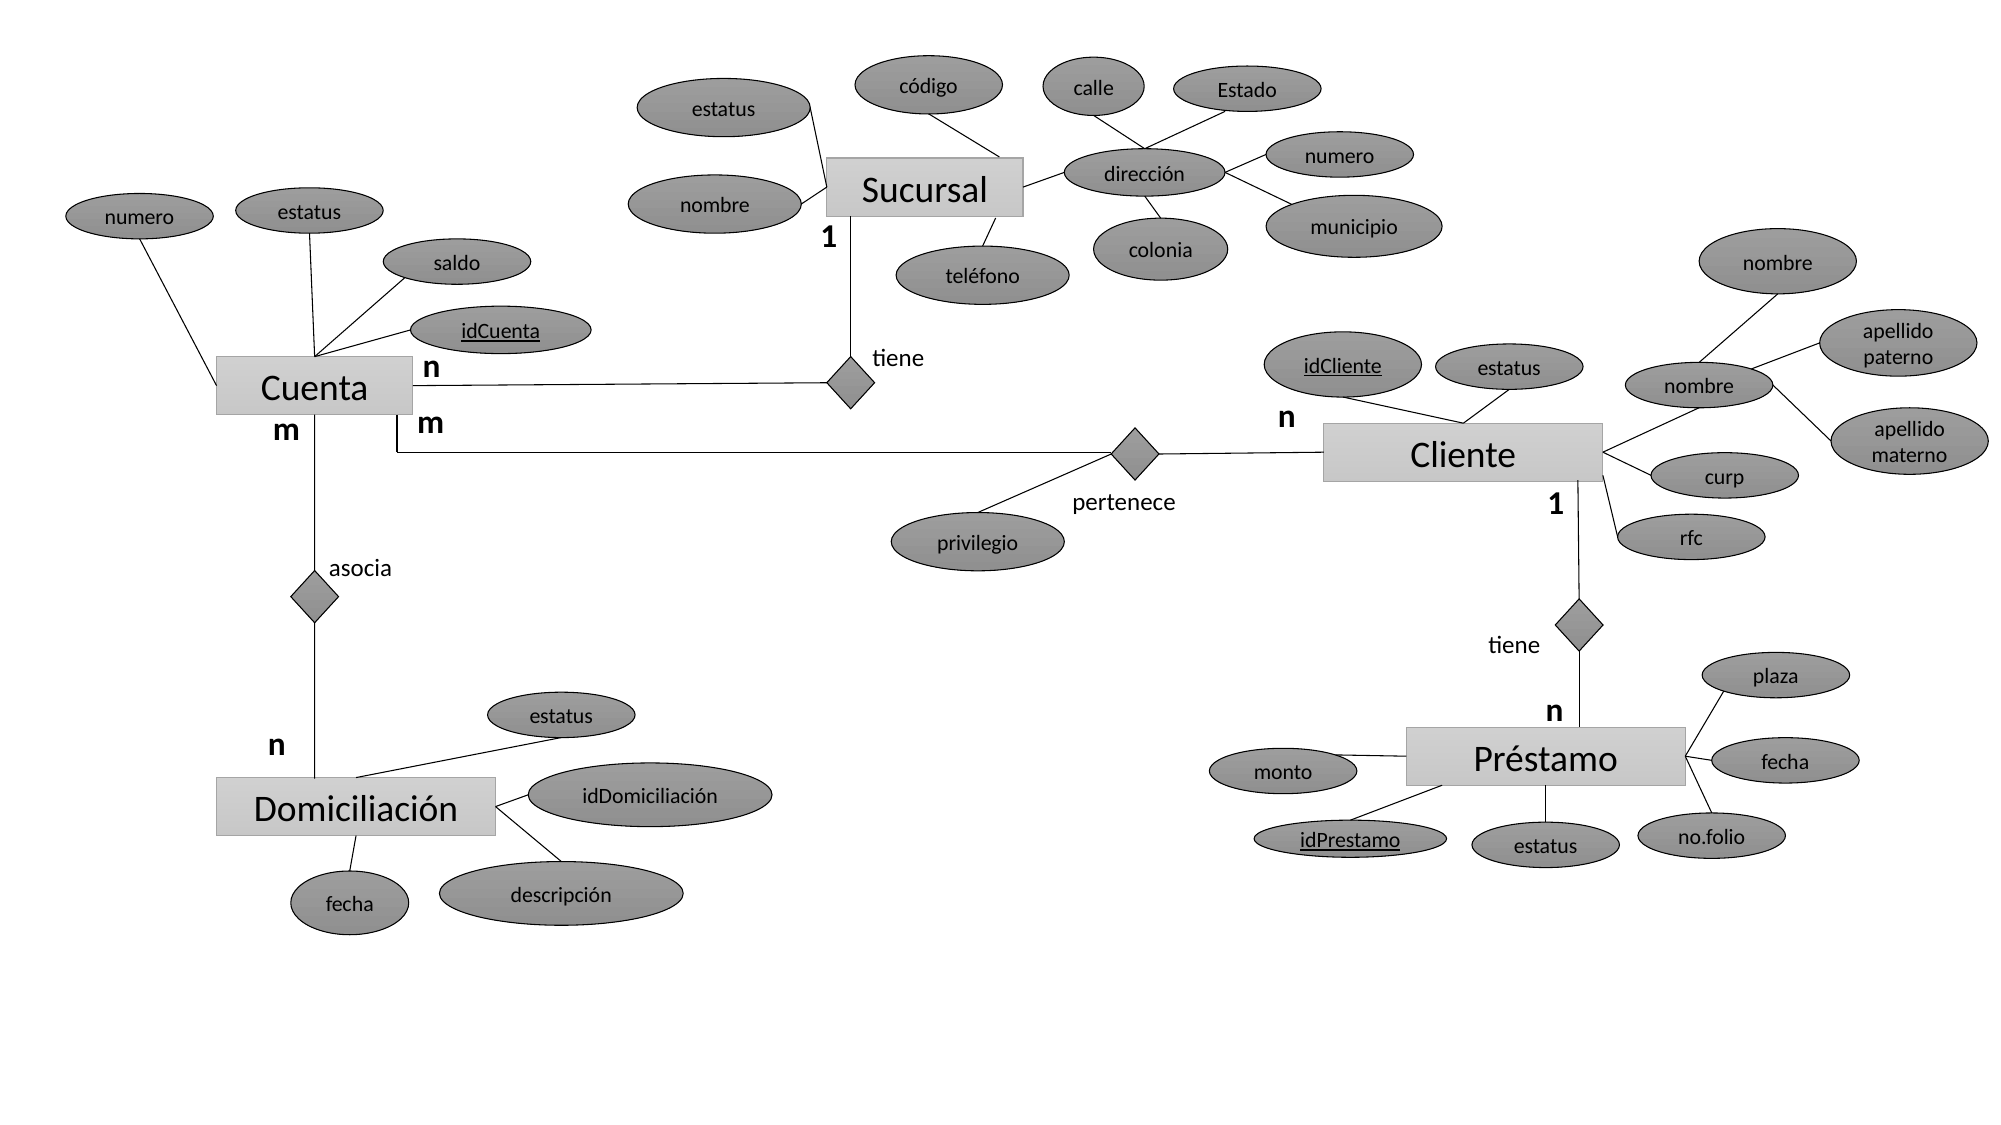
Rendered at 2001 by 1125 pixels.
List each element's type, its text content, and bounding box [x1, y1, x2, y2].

text_box m [402, 392, 459, 448]
text_box rfc [1617, 513, 1766, 561]
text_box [314, 277, 405, 329]
text_box estatus [1471, 821, 1621, 869]
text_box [928, 113, 1000, 157]
text_box Préstamo [1406, 727, 1685, 786]
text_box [1685, 691, 1724, 757]
text_box n [407, 336, 456, 391]
text_box tiene [857, 333, 940, 379]
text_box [314, 329, 411, 357]
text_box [1350, 785, 1442, 821]
text_box calle [1042, 56, 1145, 116]
text_box [1112, 427, 1159, 478]
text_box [1463, 389, 1510, 424]
text_box municipio [1265, 194, 1443, 258]
text_box apellido materno [1830, 407, 1989, 475]
text_box [1556, 599, 1604, 652]
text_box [1144, 111, 1226, 149]
text_box idPrestamo [1253, 819, 1448, 858]
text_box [1225, 172, 1292, 205]
text_box Cliente [1323, 423, 1602, 482]
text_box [495, 794, 529, 807]
text_box estatus [235, 187, 384, 234]
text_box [1685, 761, 1712, 813]
text_box dirección [1064, 149, 1225, 197]
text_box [1602, 407, 1700, 453]
text_box idDomiciliación [527, 762, 773, 828]
text_box Estado [1173, 65, 1322, 112]
text_box fecha [1712, 737, 1860, 784]
text_box [290, 570, 340, 623]
text_box 1 [805, 207, 853, 262]
text_box n [1263, 386, 1311, 442]
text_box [801, 187, 827, 205]
text_box teléfono [895, 245, 1070, 305]
text_box n [1530, 680, 1579, 736]
text_box estatus [1435, 343, 1584, 390]
text_box numero [1265, 131, 1415, 178]
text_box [1093, 115, 1144, 149]
text_box pertenece [1057, 478, 1192, 523]
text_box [1342, 397, 1463, 424]
text_box 1 [1532, 474, 1580, 529]
text_box tiene [1473, 621, 1556, 666]
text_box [1144, 196, 1161, 219]
text_box asocia [314, 544, 408, 590]
text_box curp [1650, 452, 1800, 499]
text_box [1751, 342, 1820, 369]
text_box Cuenta [216, 356, 413, 415]
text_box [982, 217, 996, 247]
text_box n [253, 714, 301, 770]
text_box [977, 453, 1112, 513]
text_box m [258, 399, 315, 455]
text_box Sucursal [826, 157, 1024, 217]
text_box estatus [636, 77, 811, 138]
text_box fecha [290, 870, 410, 936]
text_box saldo [382, 238, 532, 285]
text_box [309, 233, 315, 357]
text_box no.folio [1637, 812, 1787, 859]
text_box código [854, 55, 1004, 115]
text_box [356, 737, 562, 778]
text_box apellido paterno [1819, 309, 1978, 377]
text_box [1772, 384, 1831, 441]
text_box nombre [1698, 228, 1857, 295]
text_box nombre [627, 174, 802, 234]
text_box descripción [438, 861, 684, 926]
text_box numero [65, 192, 214, 240]
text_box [1225, 154, 1266, 172]
text_box [826, 356, 876, 410]
text_box Domiciliación [216, 777, 496, 836]
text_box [1699, 293, 1778, 363]
text_box privilegio [890, 512, 1065, 572]
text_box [412, 382, 827, 386]
text_box colonia [1093, 217, 1229, 281]
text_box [495, 806, 562, 862]
text_box monto [1208, 747, 1358, 795]
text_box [810, 107, 827, 188]
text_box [1602, 452, 1652, 476]
text_box estatus [487, 691, 636, 739]
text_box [139, 238, 217, 386]
text_box idCliente [1263, 331, 1423, 398]
text_box idCuenta [410, 305, 592, 355]
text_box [349, 835, 357, 872]
text_box plaza [1701, 651, 1851, 699]
text_box nombre [1624, 361, 1774, 409]
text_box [1685, 757, 1712, 761]
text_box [1602, 475, 1618, 537]
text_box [1023, 172, 1065, 188]
